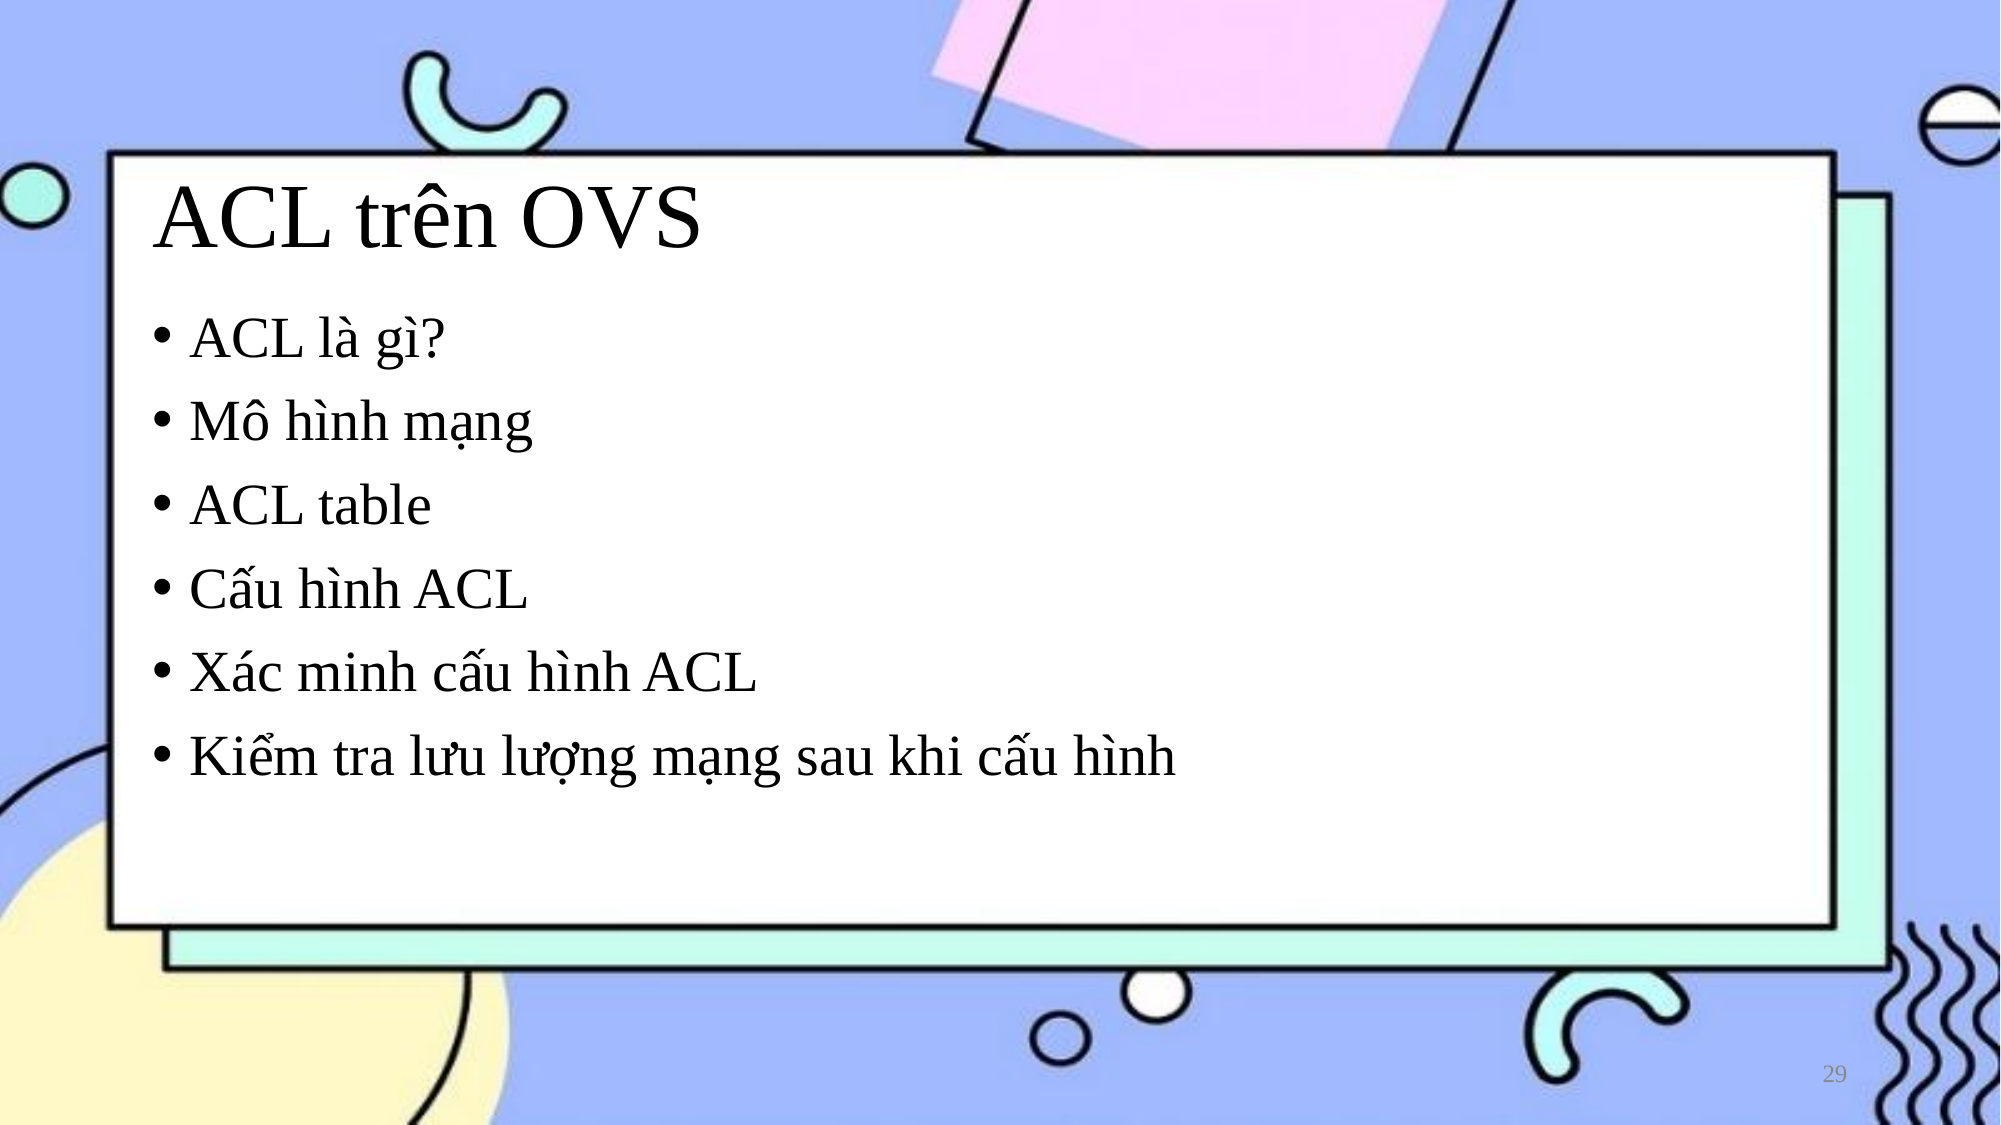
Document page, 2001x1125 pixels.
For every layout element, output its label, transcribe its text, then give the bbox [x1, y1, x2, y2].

slide_number ‹#› [1412, 1042, 1863, 1103]
picture [0, 0, 2001, 1125]
list ACL là gì? Mô hình mạng ACL table Cấu hình ACL Xác minh cấu hình ACL Kiểm tra lưu lượng mạng sau khi cấu hình [137, 299, 1863, 1014]
title ACL trên OVS [137, 59, 1863, 278]
